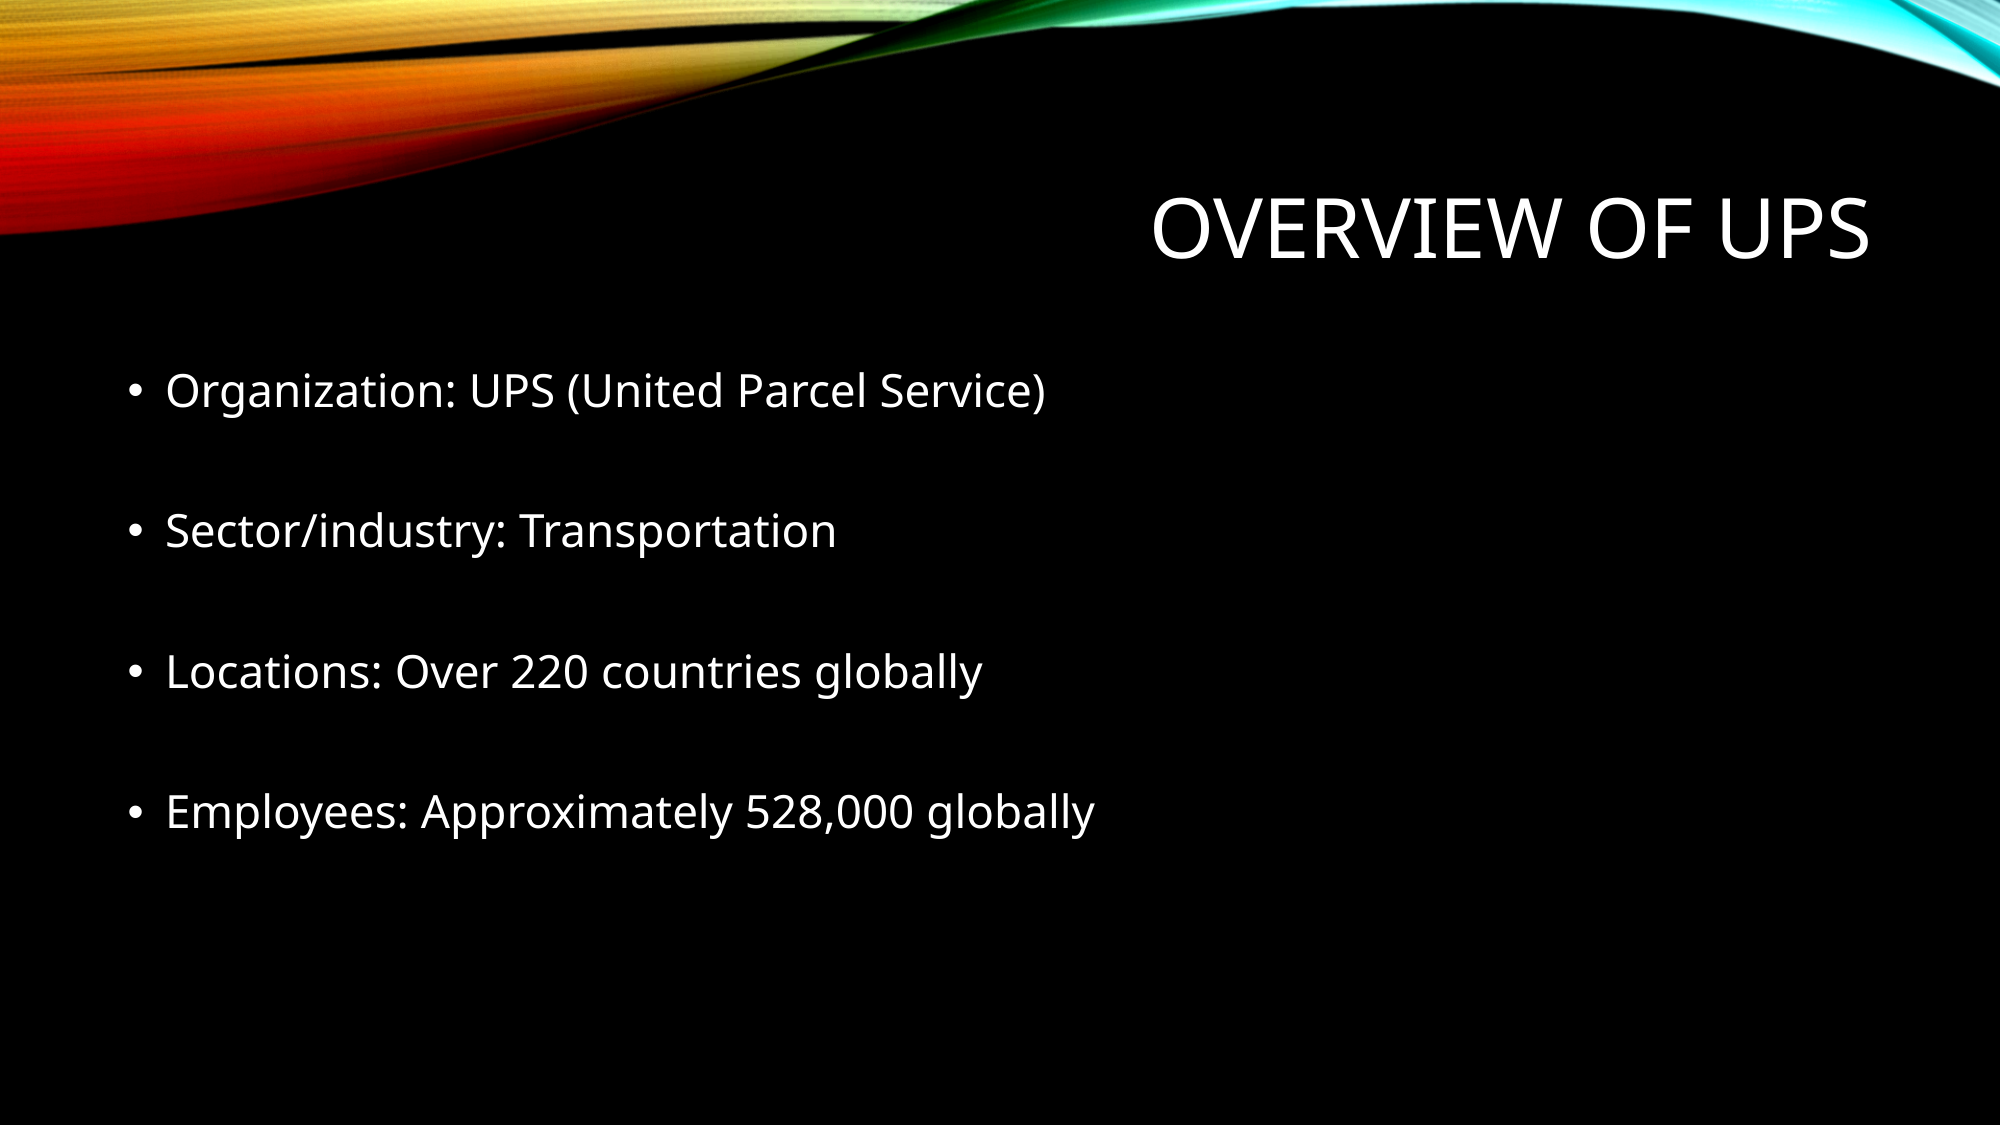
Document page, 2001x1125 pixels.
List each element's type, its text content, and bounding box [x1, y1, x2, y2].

picture [0, 0, 2000, 237]
title Overview of UPS [474, 125, 1888, 338]
list Organization: UPS (United Parcel Service) Sector/industry: Transportation Locations: Over 220 countries globally Employees: Approximately 528,000 globally [112, 360, 1888, 1021]
